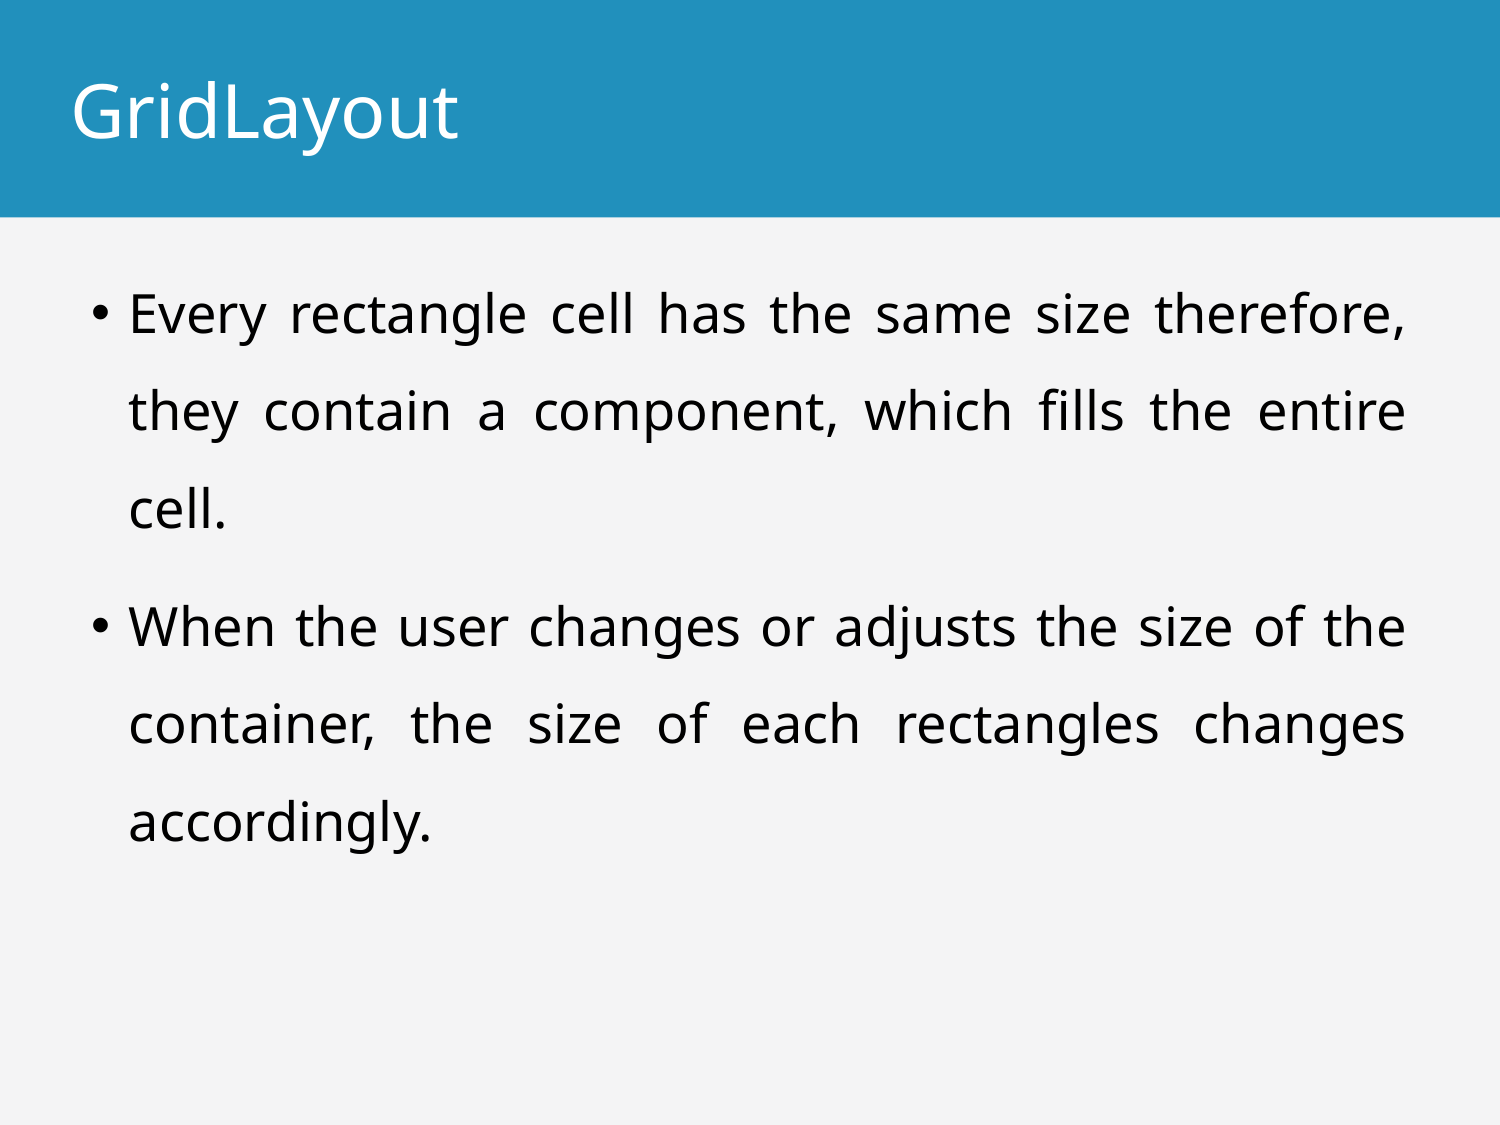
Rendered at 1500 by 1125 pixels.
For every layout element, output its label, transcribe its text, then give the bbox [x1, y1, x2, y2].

title GridLayout [55, 0, 1350, 218]
list Every rectangle cell has the same size therefore, they contain a component, which fills the entire cell. When the user changes or adjusts the size of the container, the size of each rectangles changes accordingly. [76, 239, 1424, 1060]
